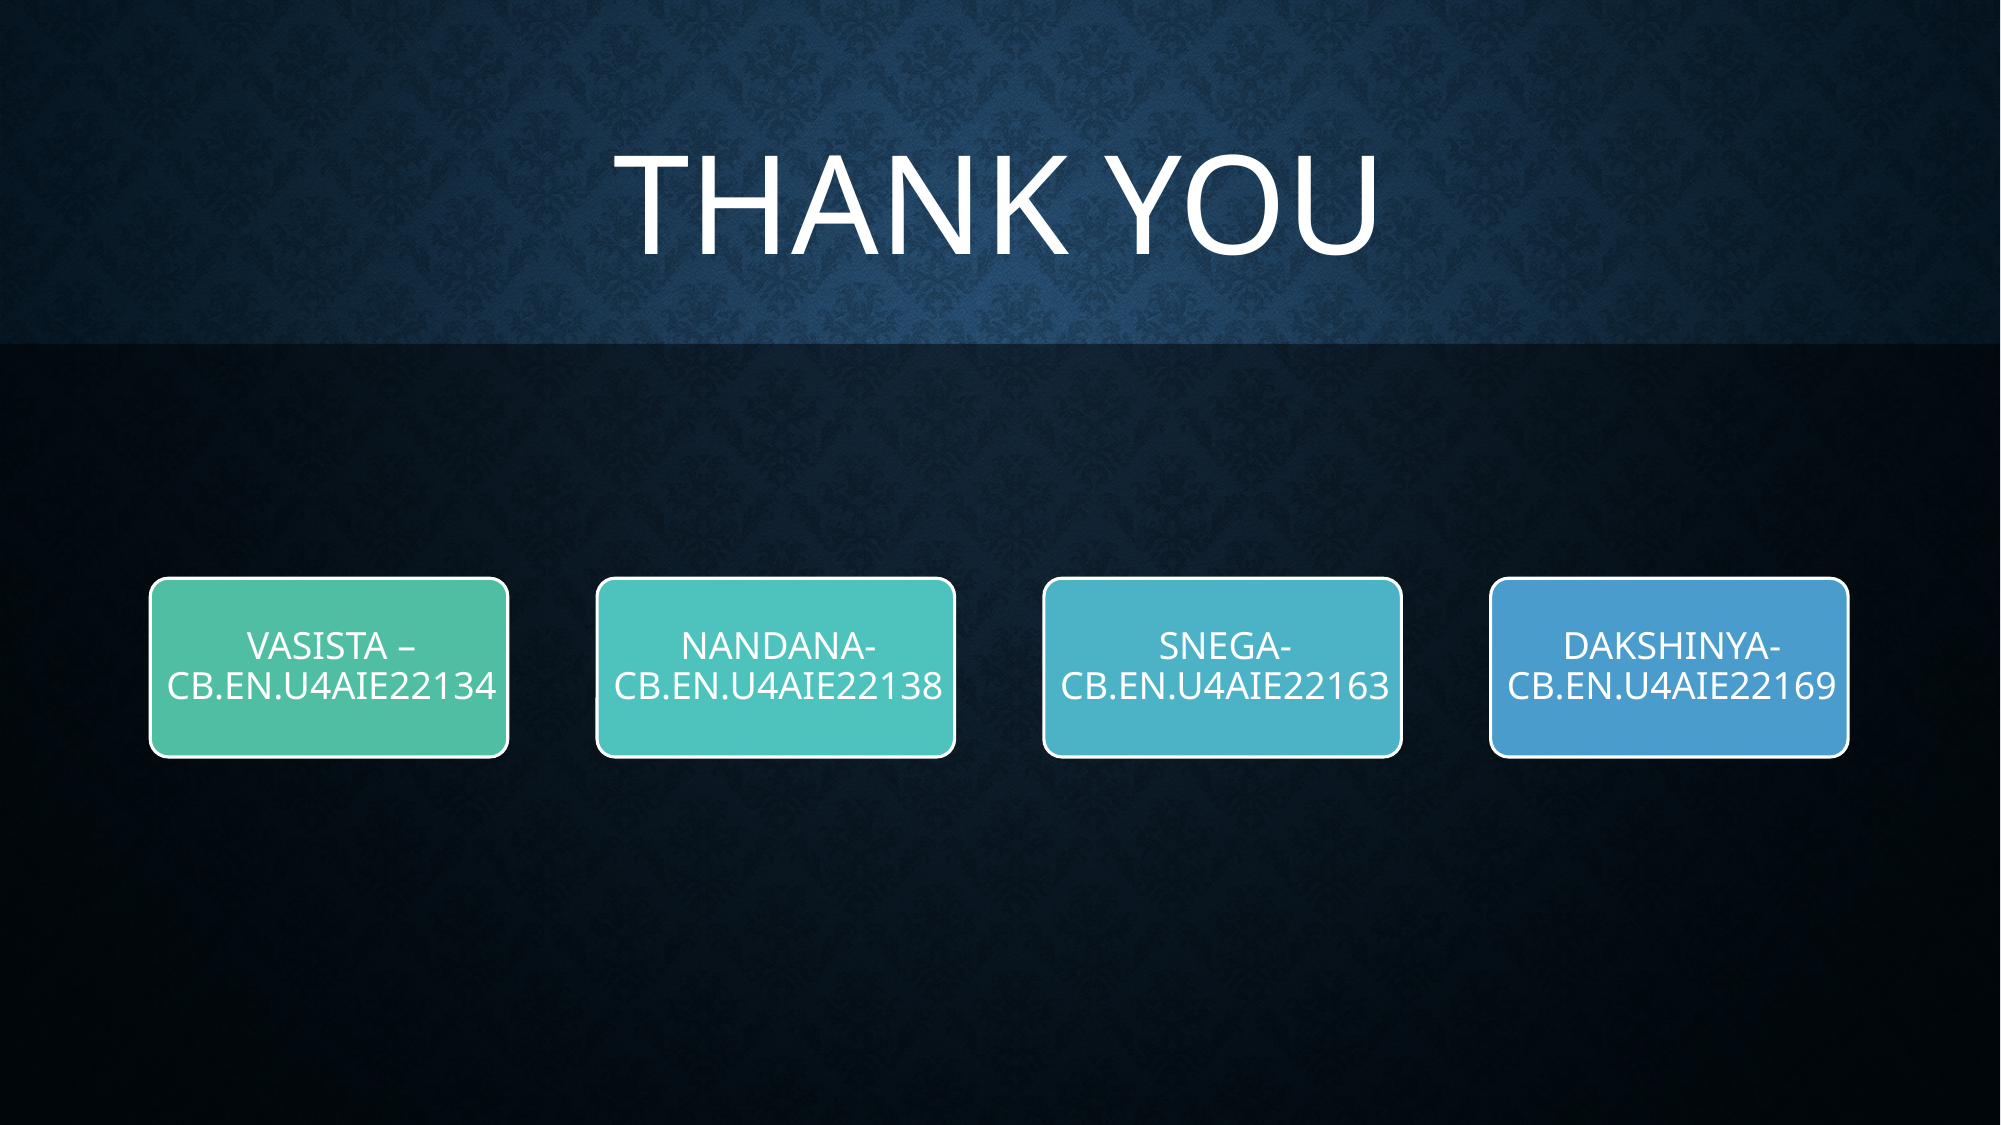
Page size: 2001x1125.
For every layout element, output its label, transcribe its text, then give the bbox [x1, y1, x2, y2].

text_box [0, 342, 2000, 1125]
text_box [149, 396, 1849, 940]
text_box THANK YOU [285, 110, 1717, 290]
